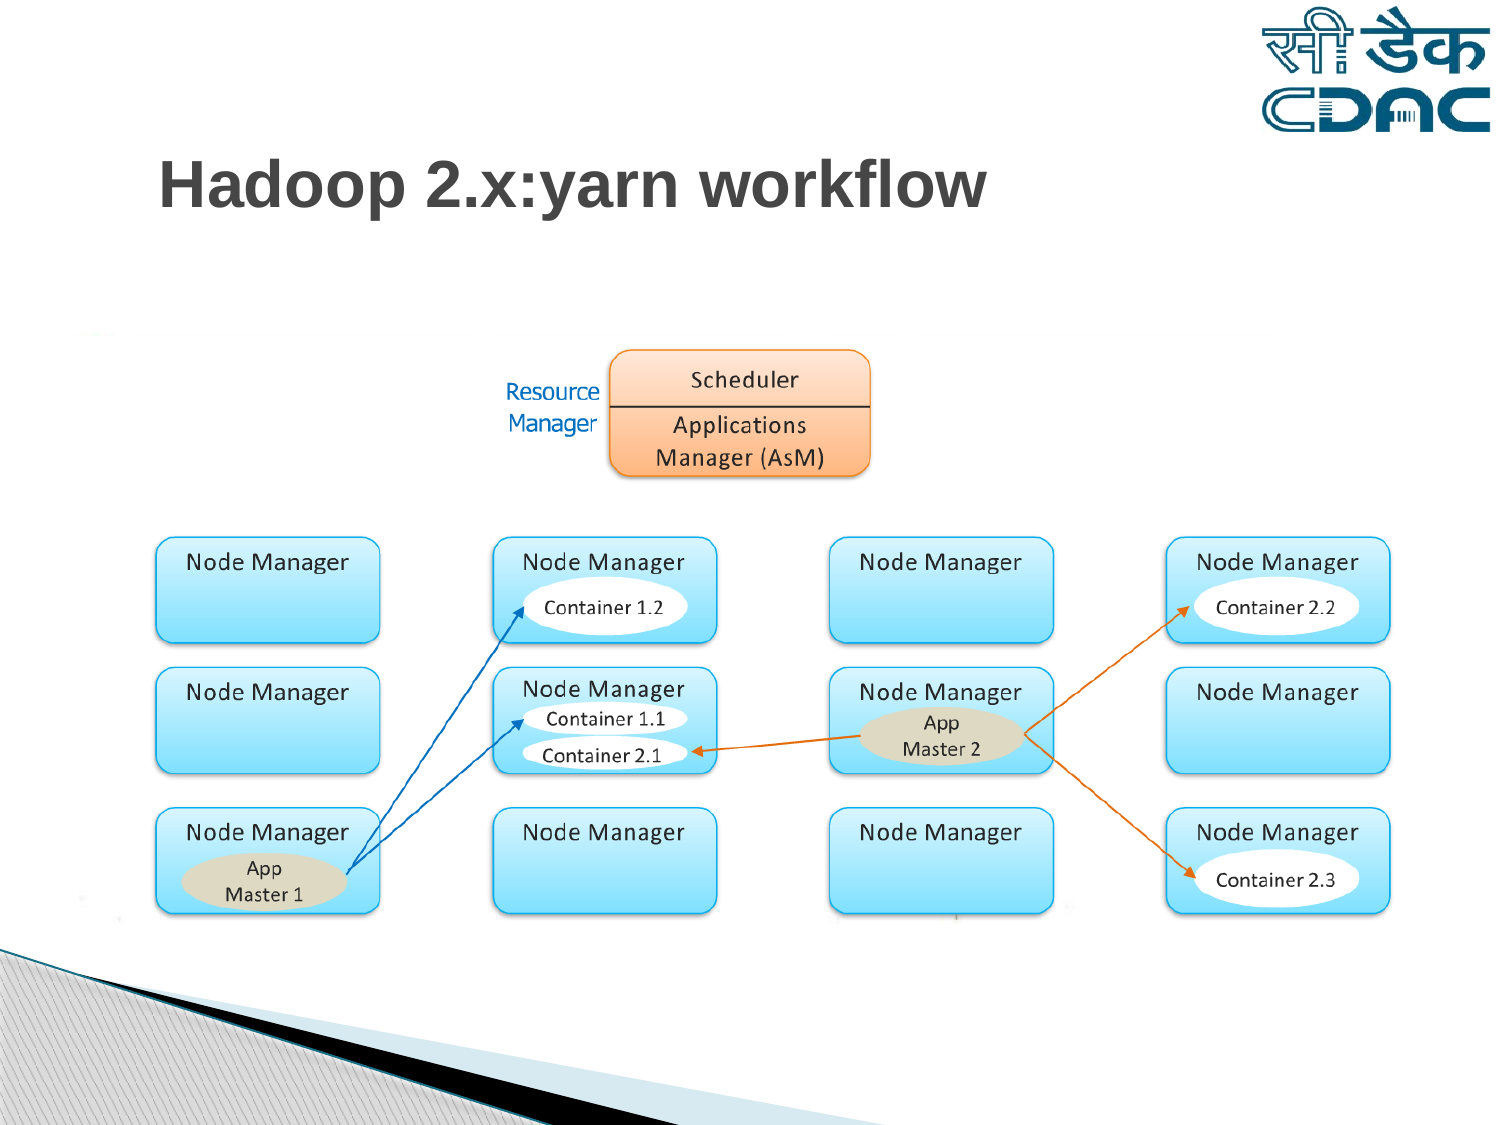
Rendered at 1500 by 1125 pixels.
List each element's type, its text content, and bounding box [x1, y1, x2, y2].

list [74, 333, 1426, 935]
title Hadoop 2.x:yarn workflow [143, 87, 1494, 275]
picture [1262, 6, 1491, 87]
